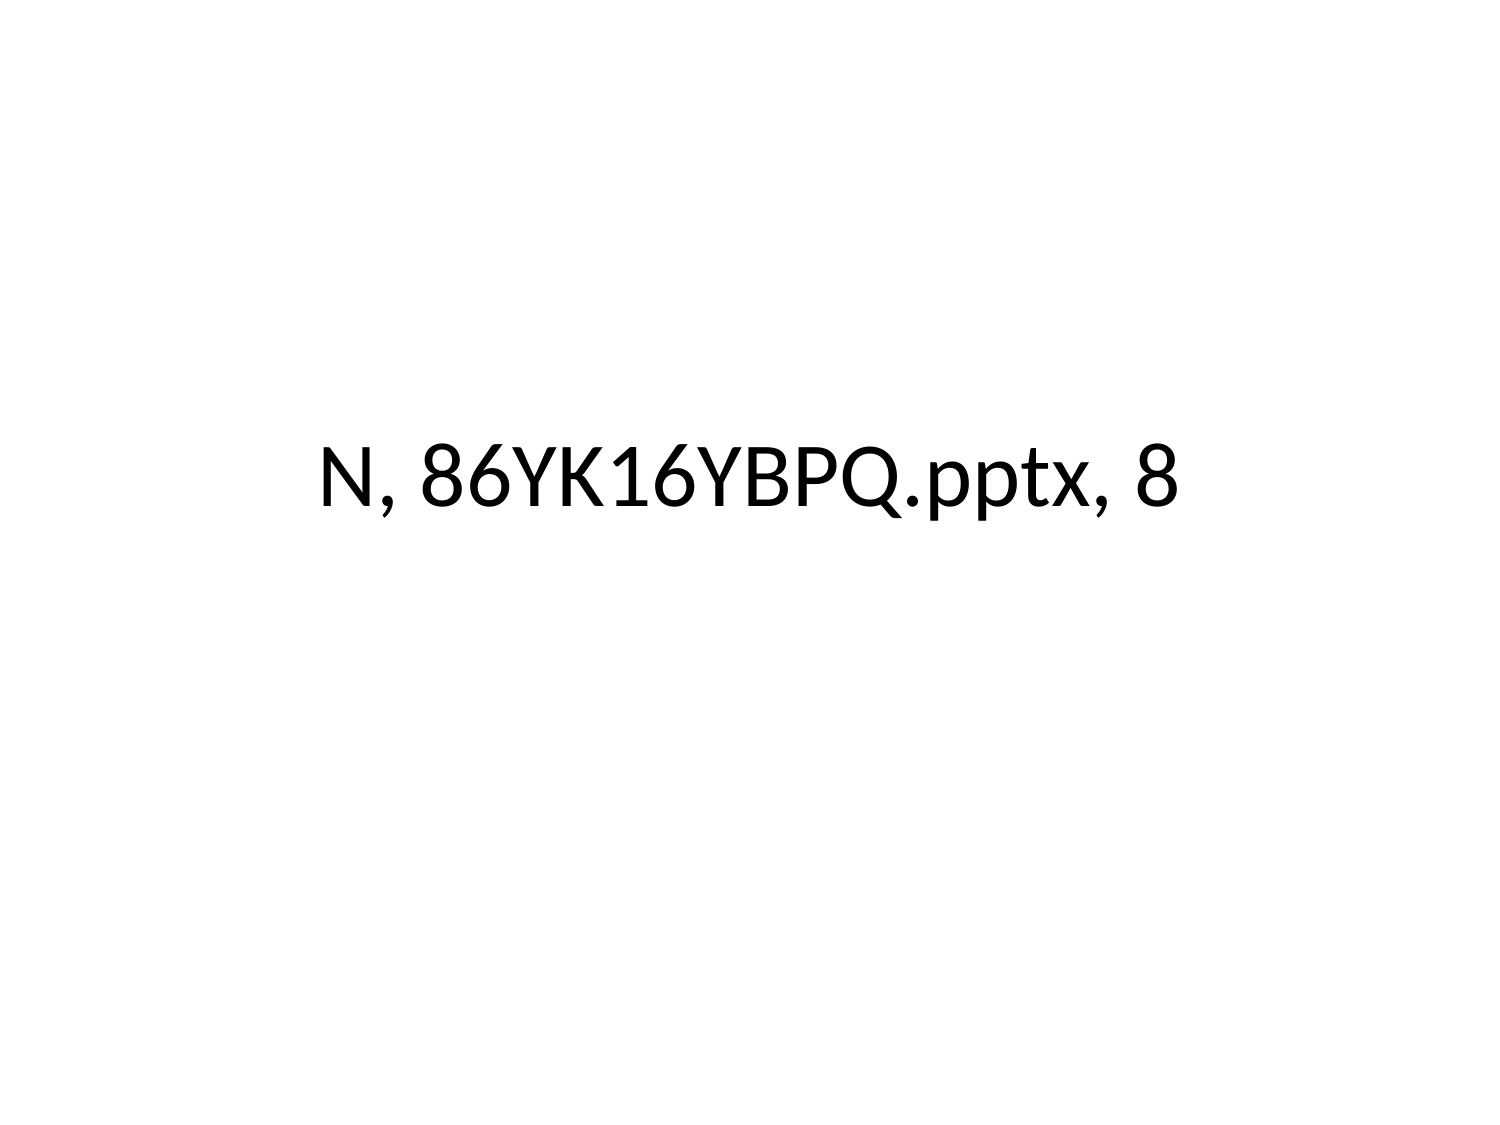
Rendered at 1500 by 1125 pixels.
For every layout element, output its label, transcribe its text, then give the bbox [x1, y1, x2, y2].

title N, 86YK16YBPQ.pptx, 8 [112, 349, 1388, 591]
